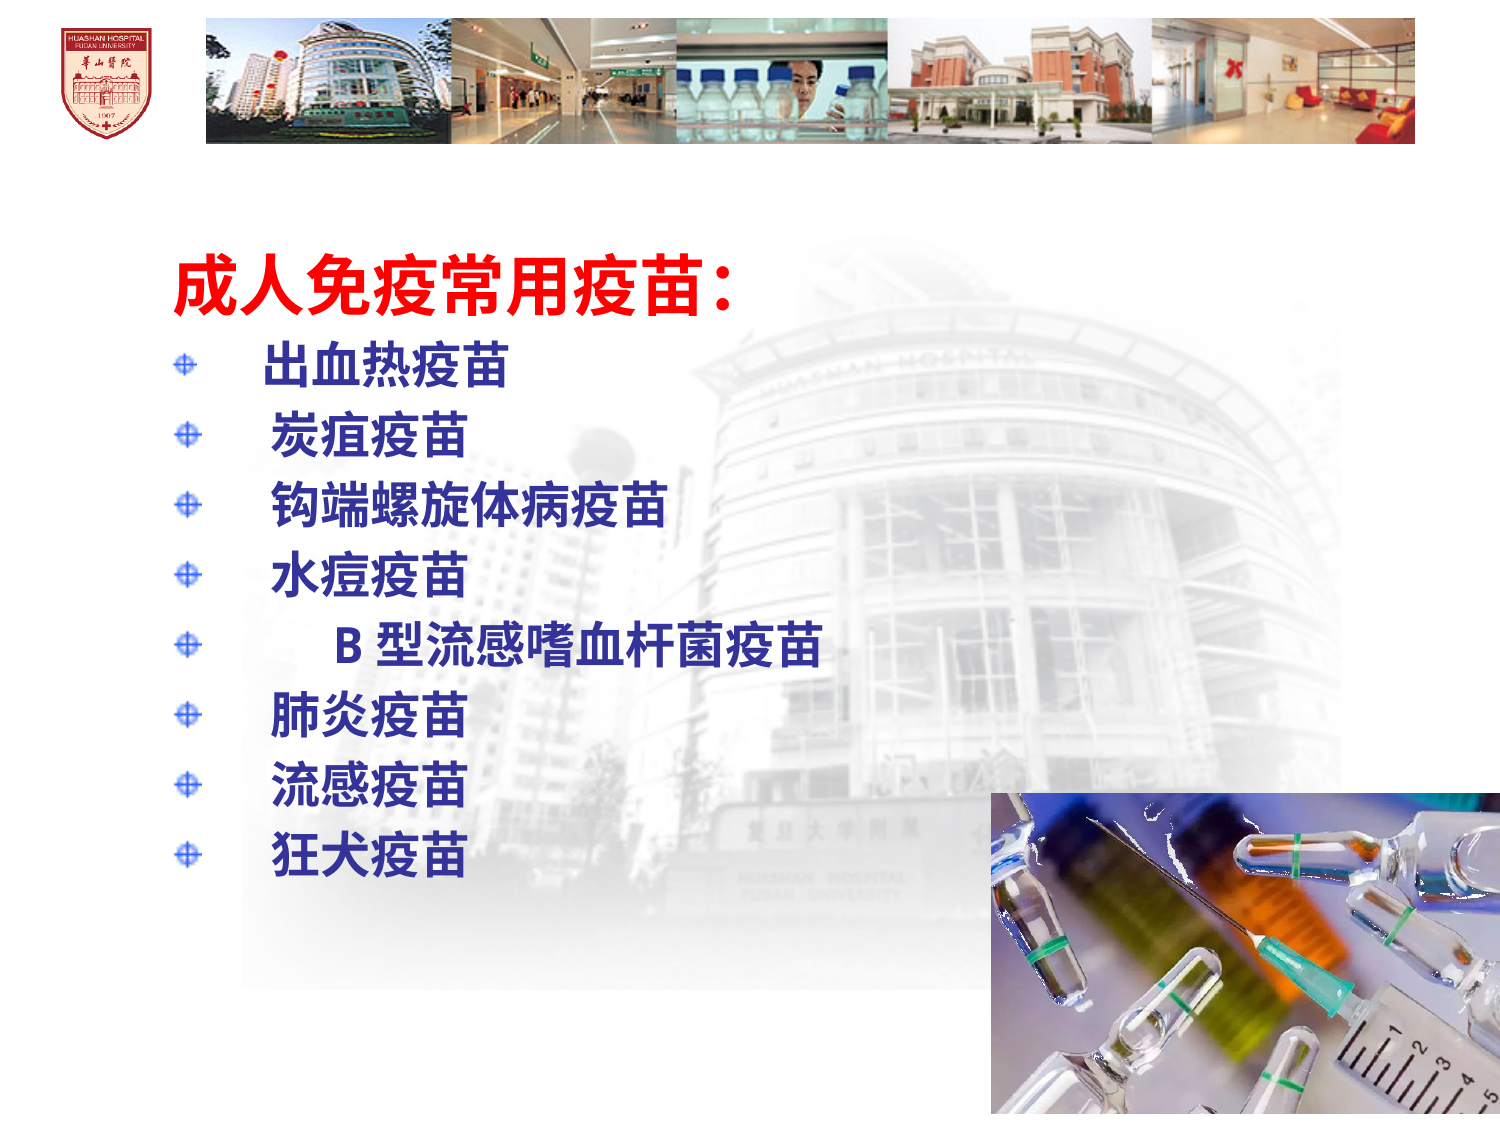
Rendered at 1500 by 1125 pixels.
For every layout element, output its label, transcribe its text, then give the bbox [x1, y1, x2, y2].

picture [166, 349, 197, 379]
picture [166, 626, 202, 662]
picture [206, 18, 1415, 144]
picture [29, 7, 183, 158]
list 成人免疫常用疫苗： 出血热疫苗 炭疽疫苗 钩端螺旋体病疫苗 水痘疫苗 B型流感嗜血杆菌疫苗 肺炎疫苗 流感疫苗 狂犬疫苗 [76, 196, 1428, 1006]
picture [166, 766, 202, 802]
picture [166, 556, 202, 592]
picture [166, 416, 202, 452]
picture [166, 836, 202, 872]
picture [991, 793, 1500, 1114]
picture [166, 696, 202, 732]
picture [166, 486, 202, 522]
